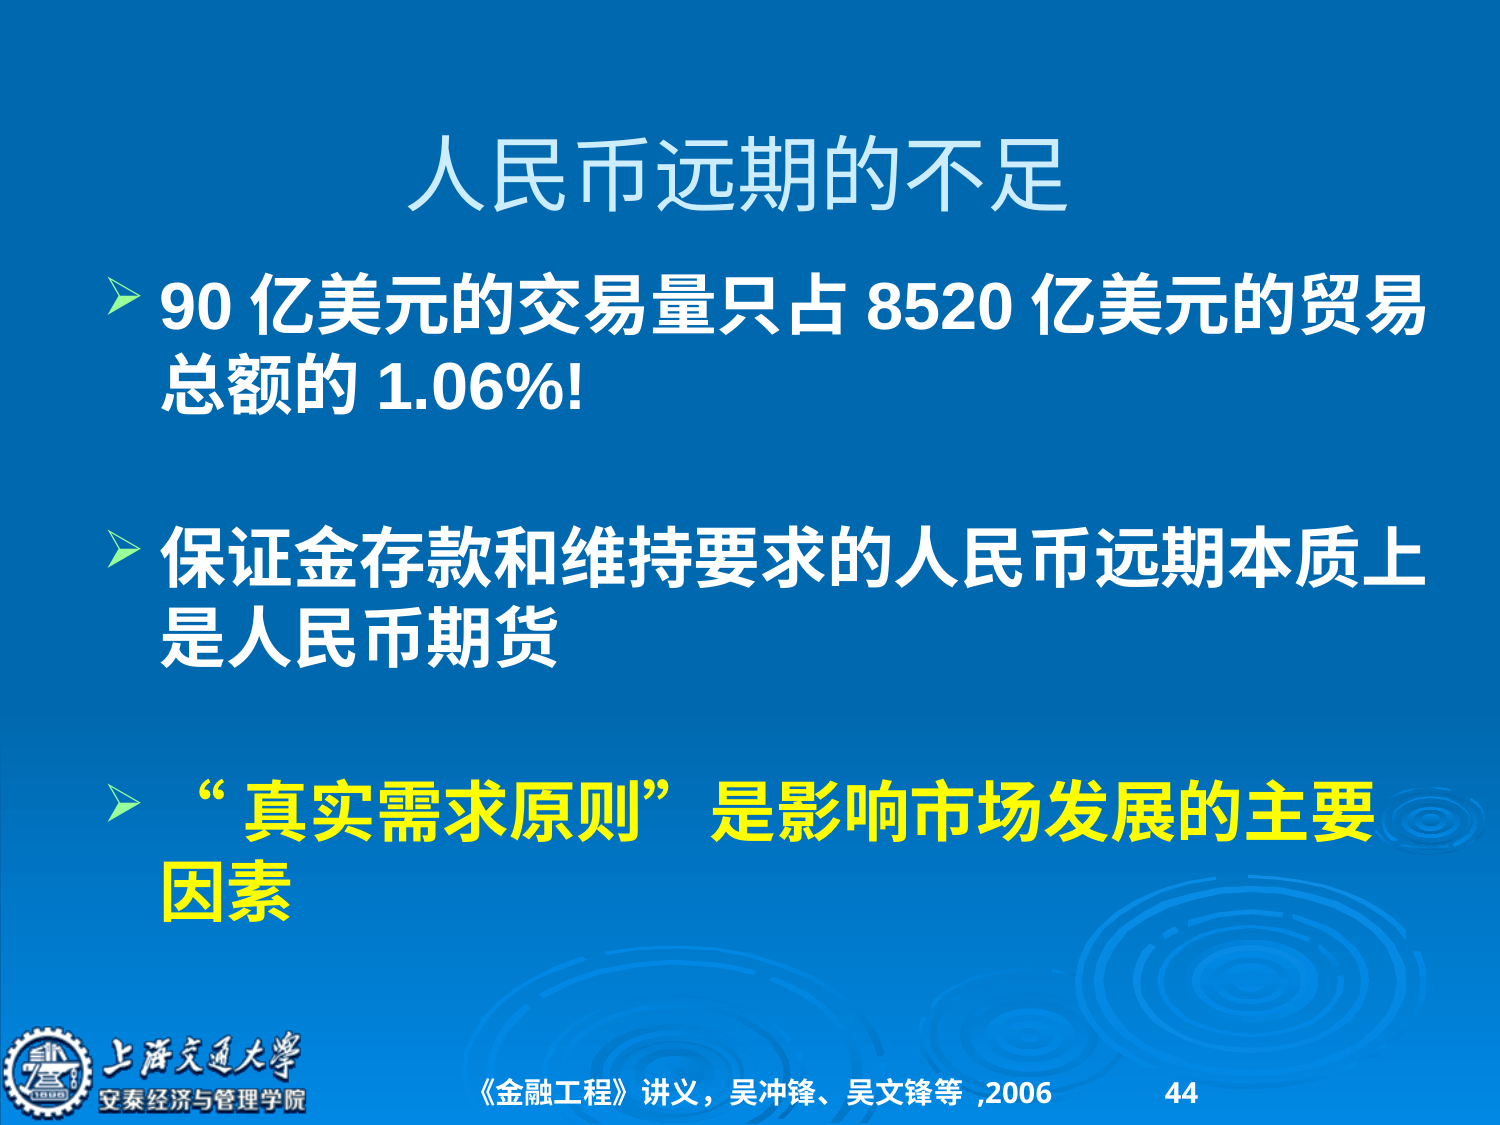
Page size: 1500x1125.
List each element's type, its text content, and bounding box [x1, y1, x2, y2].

picture [0, 1017, 313, 1125]
list 90亿美元的交易量只占8520亿美元的贸易总额的1.06%! 保证金存款和维持要求的人民币远期本质上是人民币期货 “真实需求原则”是影响市场发展的主要因素 [88, 255, 1459, 1012]
title 人民币远期的不足 [100, 78, 1376, 255]
